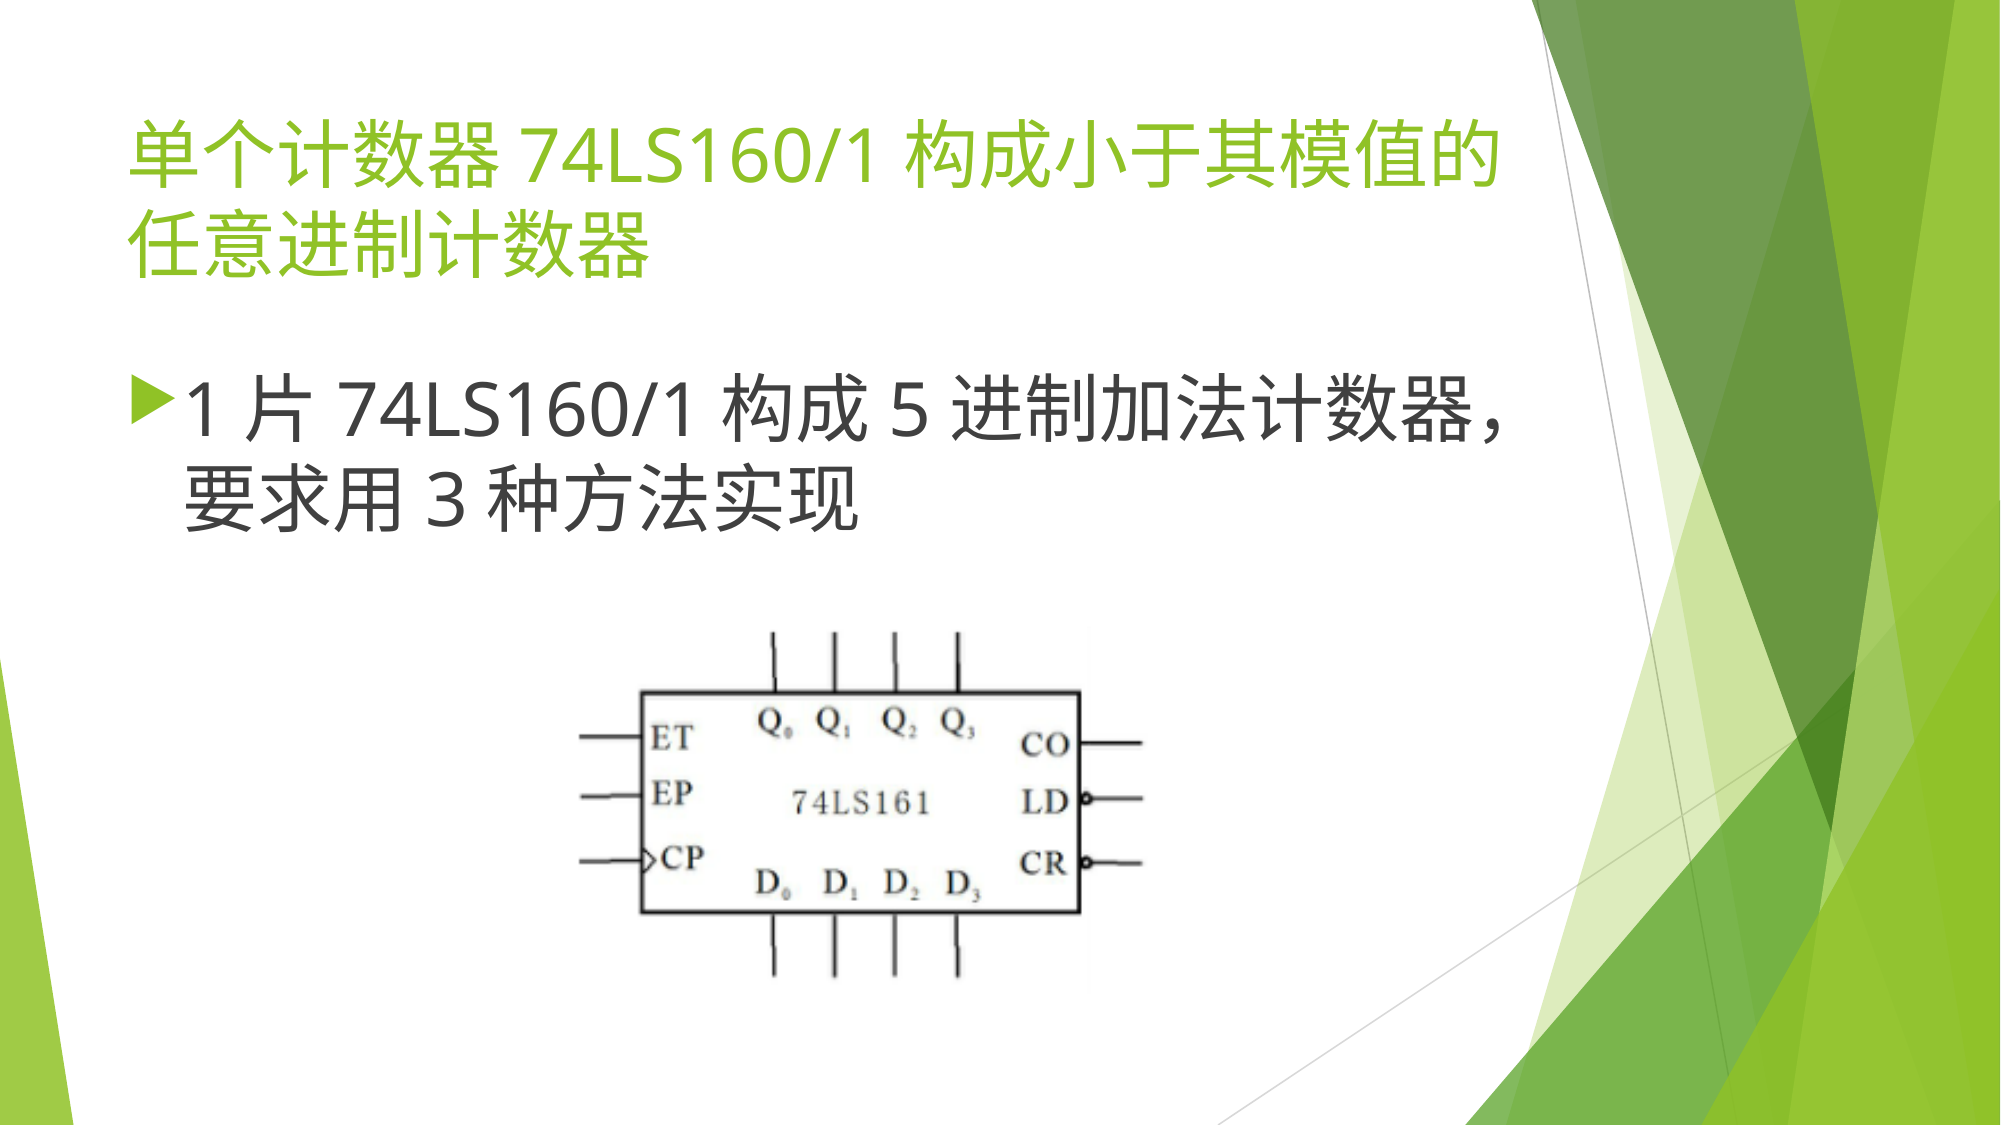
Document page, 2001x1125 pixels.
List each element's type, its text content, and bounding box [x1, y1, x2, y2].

list 1片74LS160/1构成5进制加法计数器，要求用3种方法实现 [110, 354, 1522, 992]
picture [548, 626, 1175, 994]
title 单个计数器74LS160/1构成小于其模值的任意进制计数器 [110, 99, 1522, 317]
